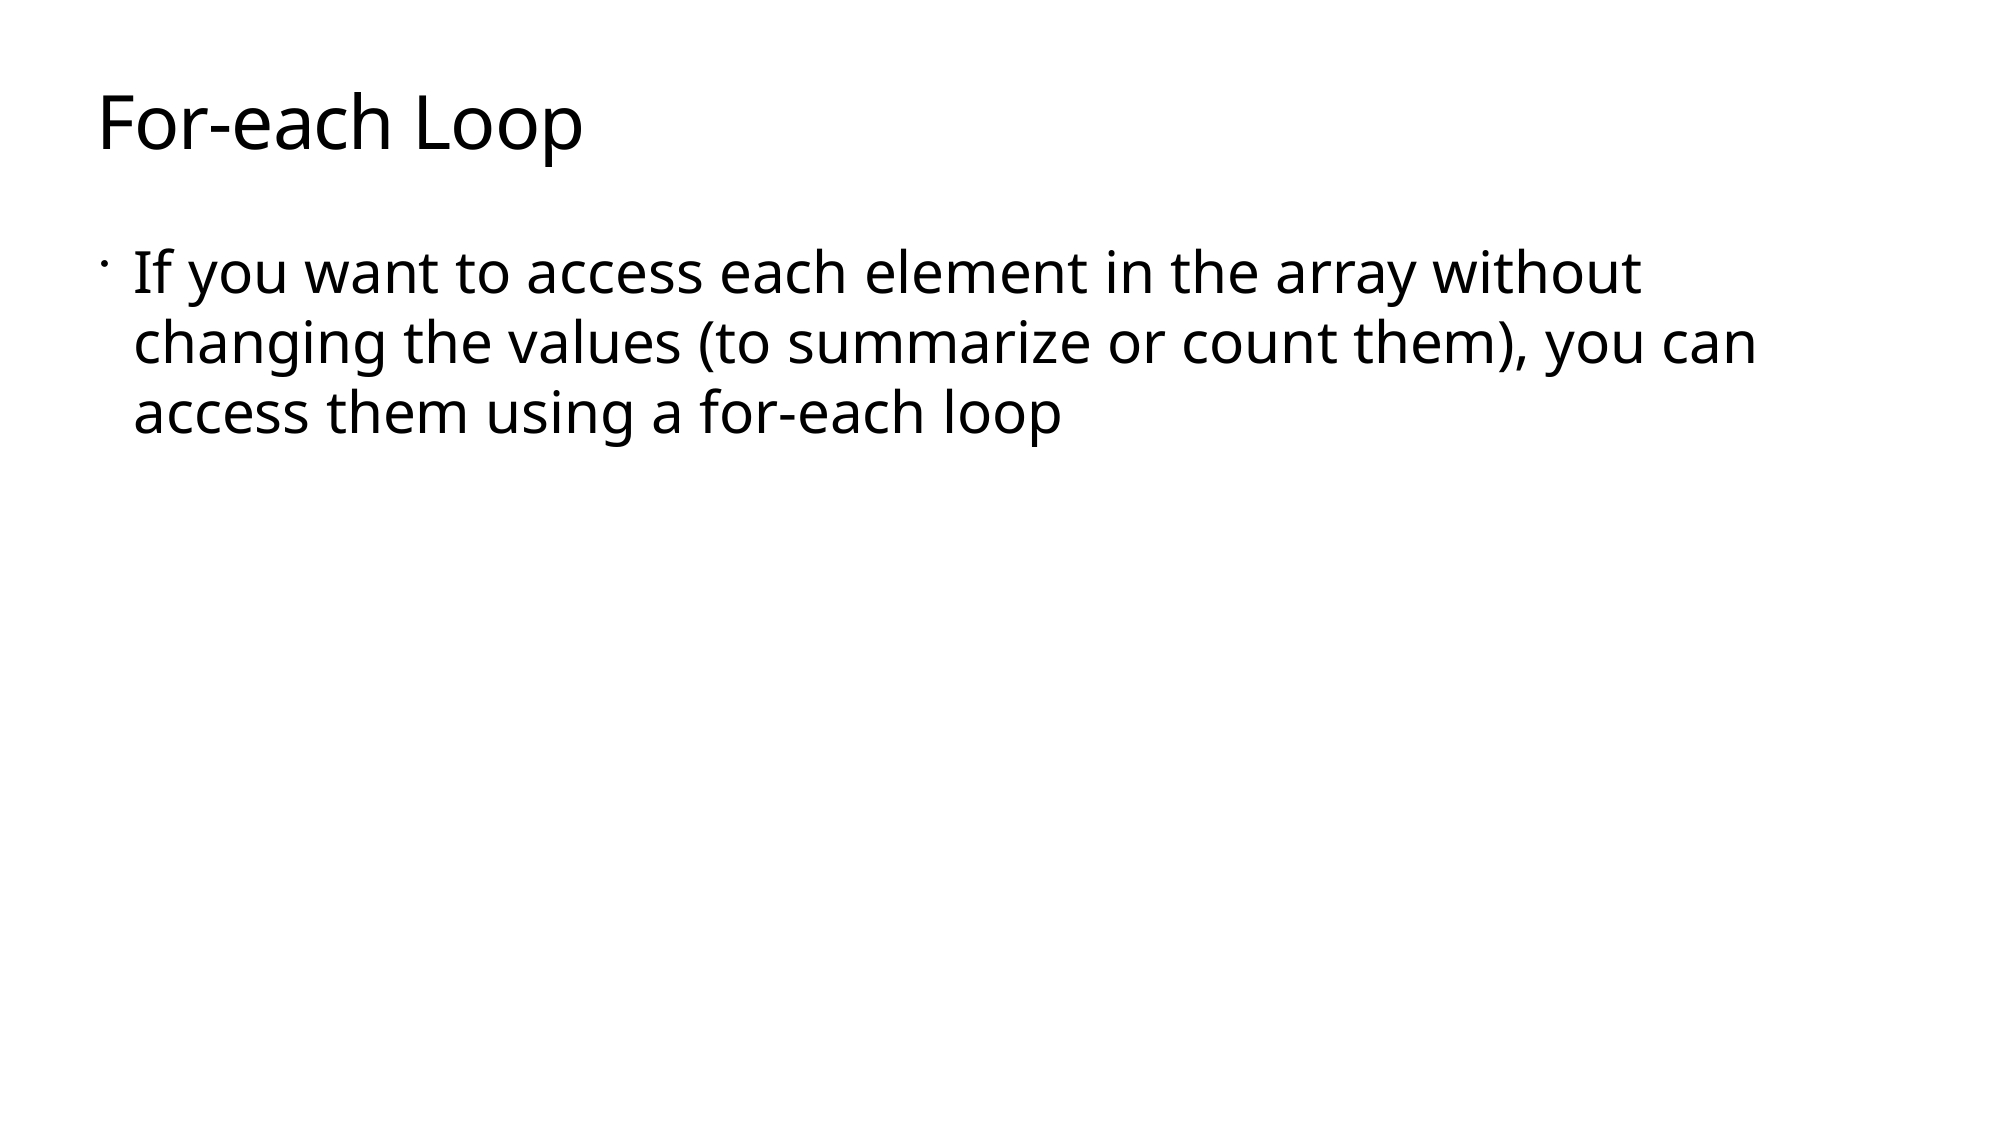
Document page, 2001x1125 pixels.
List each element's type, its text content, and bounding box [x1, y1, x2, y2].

title For-each Loop [96, 75, 1904, 166]
list If you want to access each element in the array without changing the values (to summarize or count them), you can access them using a for-each loop [95, 235, 1904, 874]
